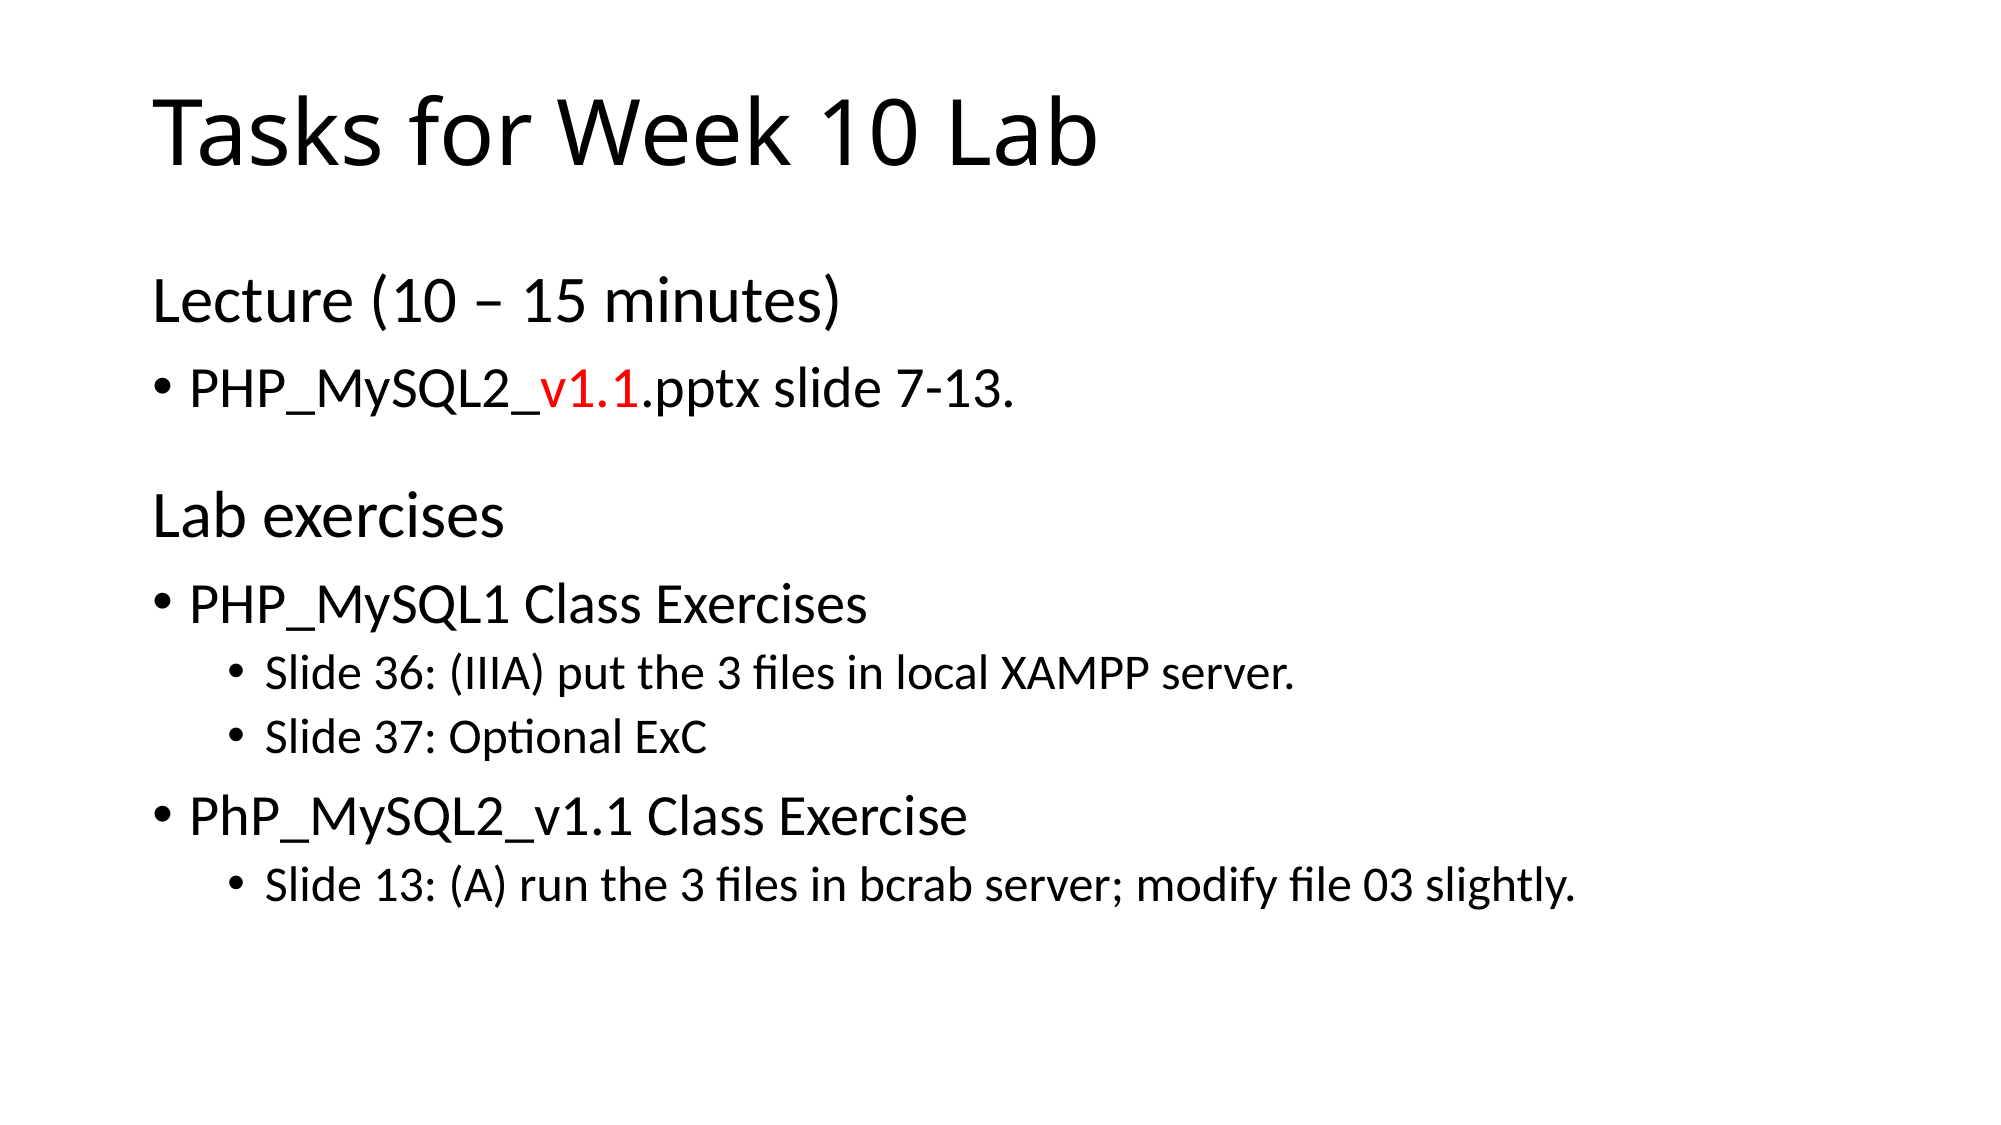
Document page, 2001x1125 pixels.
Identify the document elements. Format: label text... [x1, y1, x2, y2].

title Tasks for Week 10 Lab [137, 59, 1863, 213]
list Lecture (10 – 15 minutes) PHP_MySQL2_v1.1.pptx slide 7-13. Lab exercises PHP_MySQL1 Class Exercises Slide 36: (IIIA) put the 3 files in local XAMPP server. Slide 37: Optional ExC PhP_MySQL2_v1.1 Class Exercise Slide 13: (A) run the 3 files in bcrab server; modify file 03 slightly. [137, 257, 1863, 1014]
